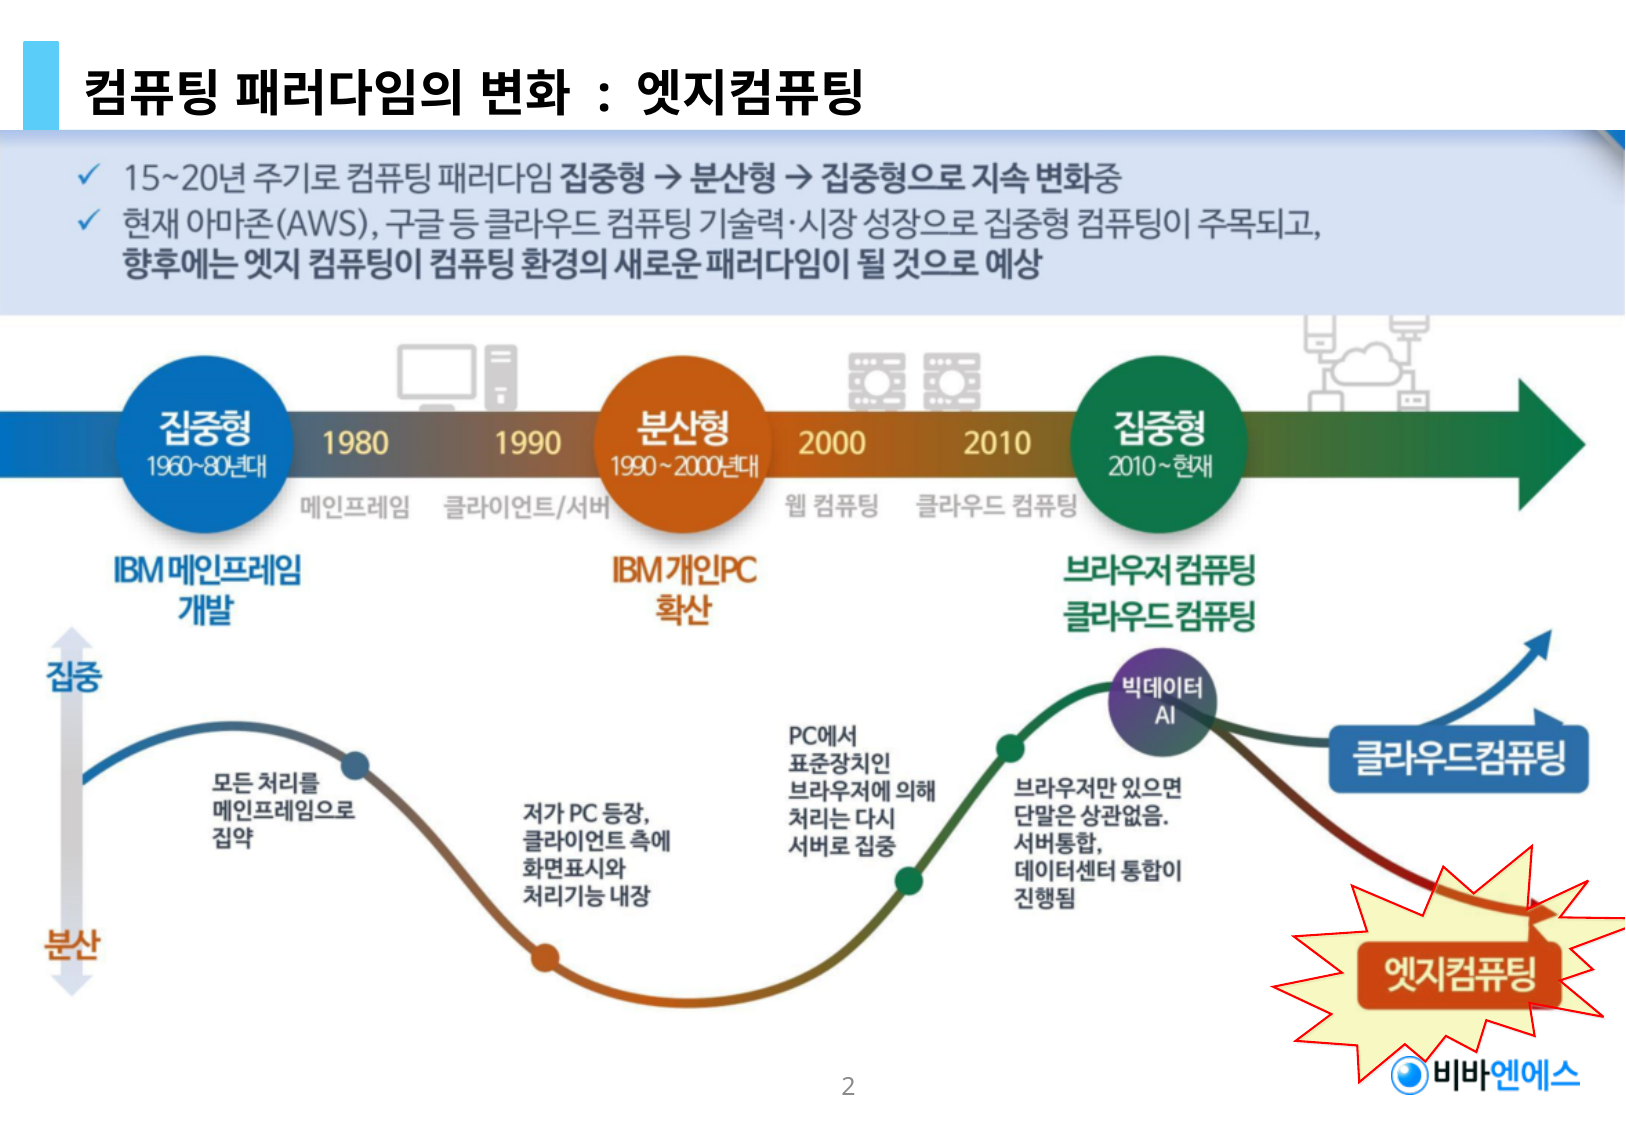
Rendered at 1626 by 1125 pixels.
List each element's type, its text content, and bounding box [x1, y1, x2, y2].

picture [0, 129, 1625, 1016]
picture [1391, 1056, 1580, 1095]
text_box 컴퓨팅 패러다임의 변화 : 엣지컴퓨팅 [68, 54, 1179, 128]
text_box [1494, 1023, 1535, 1036]
text_box [1295, 1023, 1486, 1083]
slide_number 1 [658, 1057, 1039, 1118]
